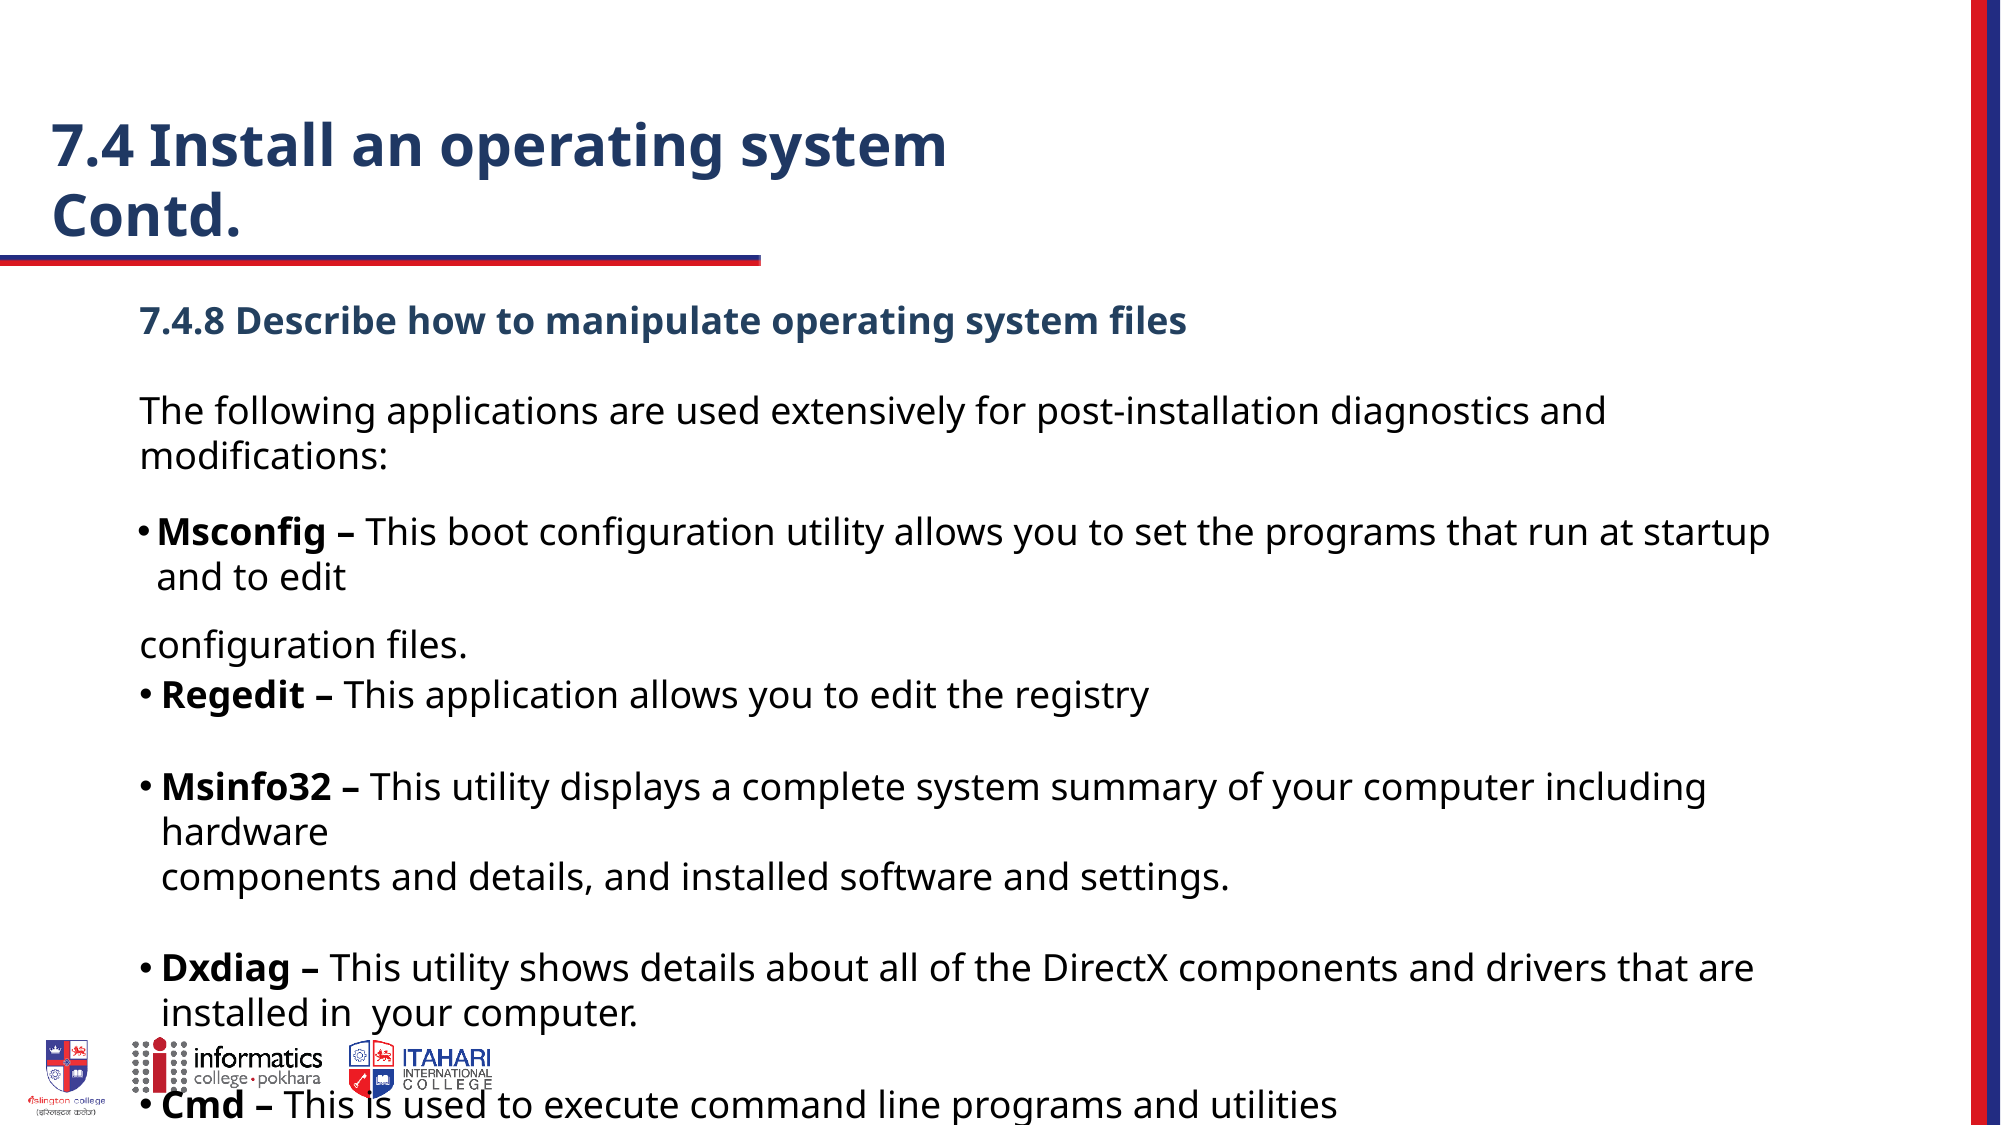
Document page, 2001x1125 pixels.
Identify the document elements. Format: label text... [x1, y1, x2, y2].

text_box 7.4.8 Describe how to manipulate operating system files The following applications are used extensively for post-installation diagnostics and modifications: Msconfig – This boot configuration utility allows you to set the programs that run at startup and to edit configuration files. Regedit – This application allows you to edit the registry Msinfo32 – This utility displays a complete system summary of your computer including hardware components and details, and installed software and settings. Dxdiag – This utility shows details about all of the DirectX components and drivers that are installed in your computer. Cmd – This is used to execute command line programs and utilities [135, 294, 1839, 1125]
picture [0, 0, 1971, 1125]
title 7.4 Install an operating system Contd. [49, 105, 1057, 296]
